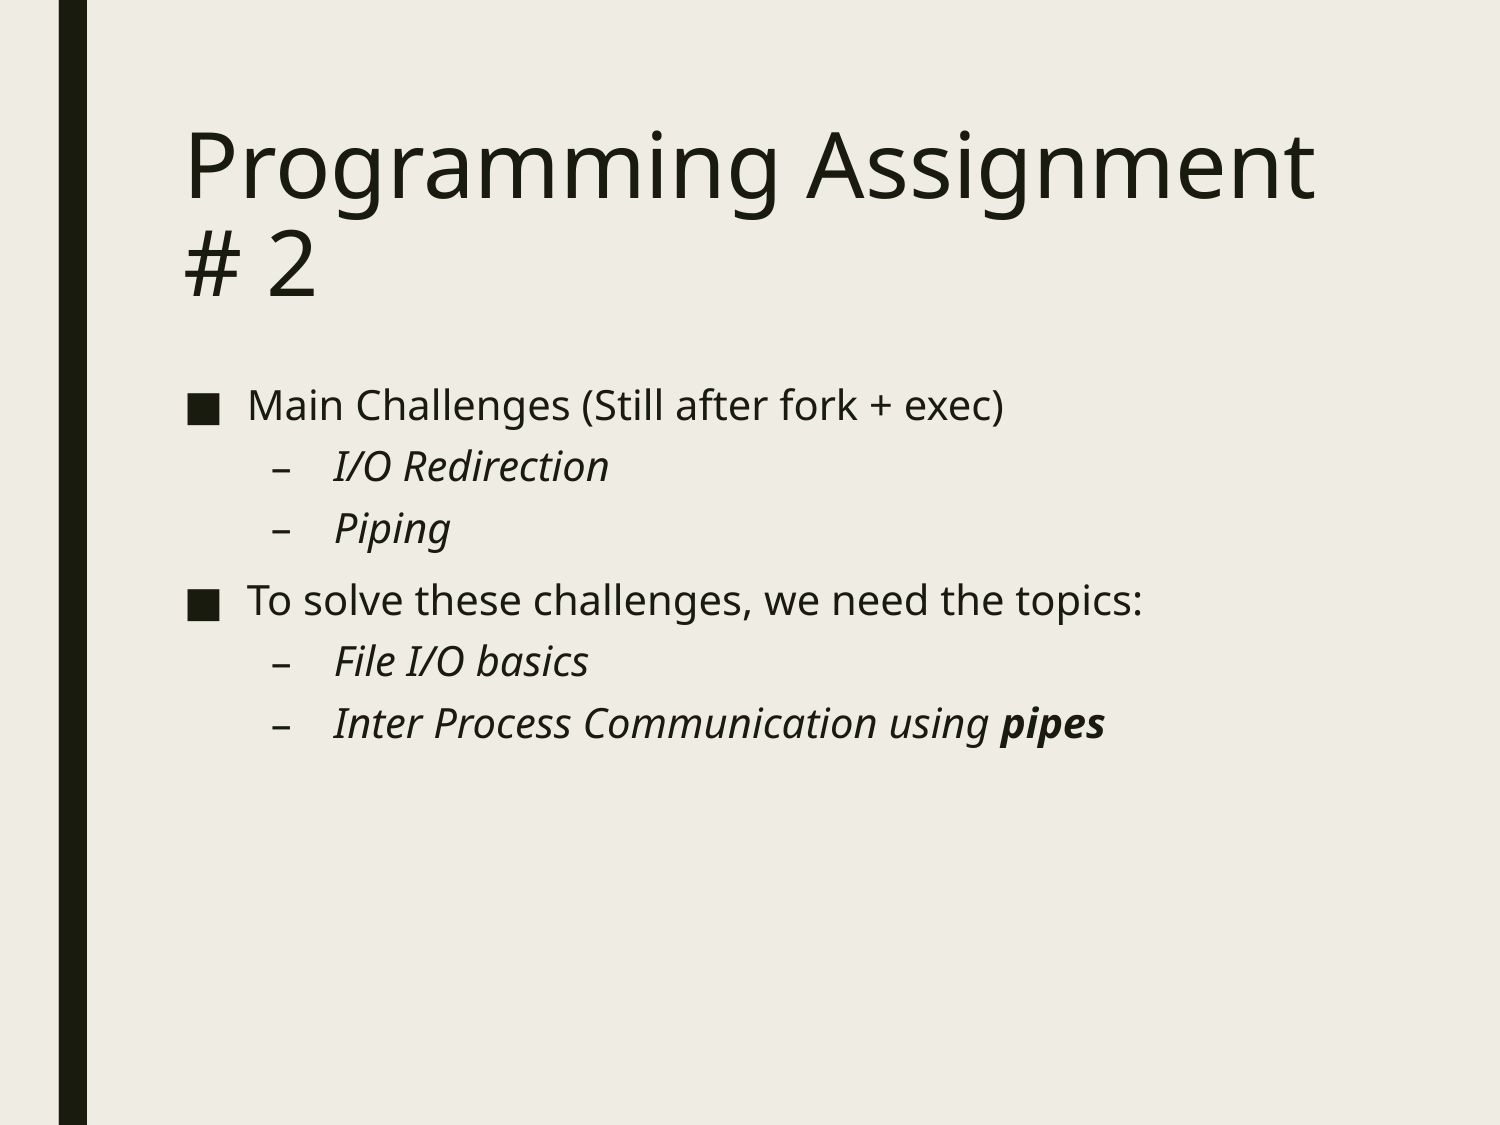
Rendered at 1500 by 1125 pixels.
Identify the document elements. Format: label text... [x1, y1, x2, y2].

list Main Challenges (Still after fork + exec) I/O Redirection Piping To solve these challenges, we need the topics: File I/O basics Inter Process Communication using pipes [168, 375, 1351, 963]
title Programming Assignment # 2 [168, 112, 1351, 357]
